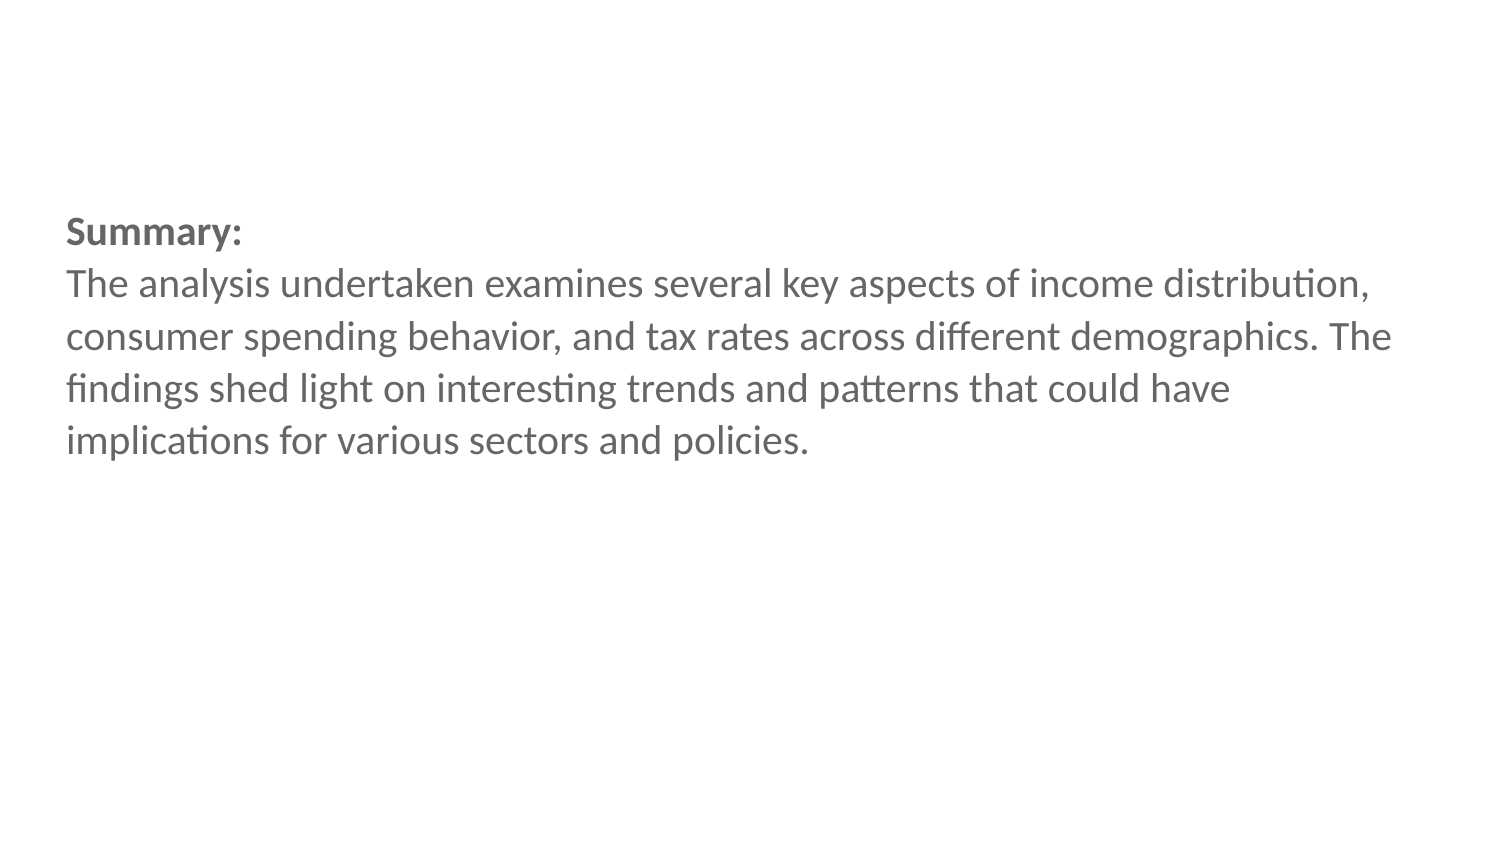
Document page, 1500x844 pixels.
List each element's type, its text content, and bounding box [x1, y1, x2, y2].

list Summary: The analysis undertaken examines several key aspects of income distribution, consumer spending behavior, and tax rates across different demographics. The findings shed light on interesting trends and patterns that could have implications for various sectors and policies. [51, 189, 1449, 750]
